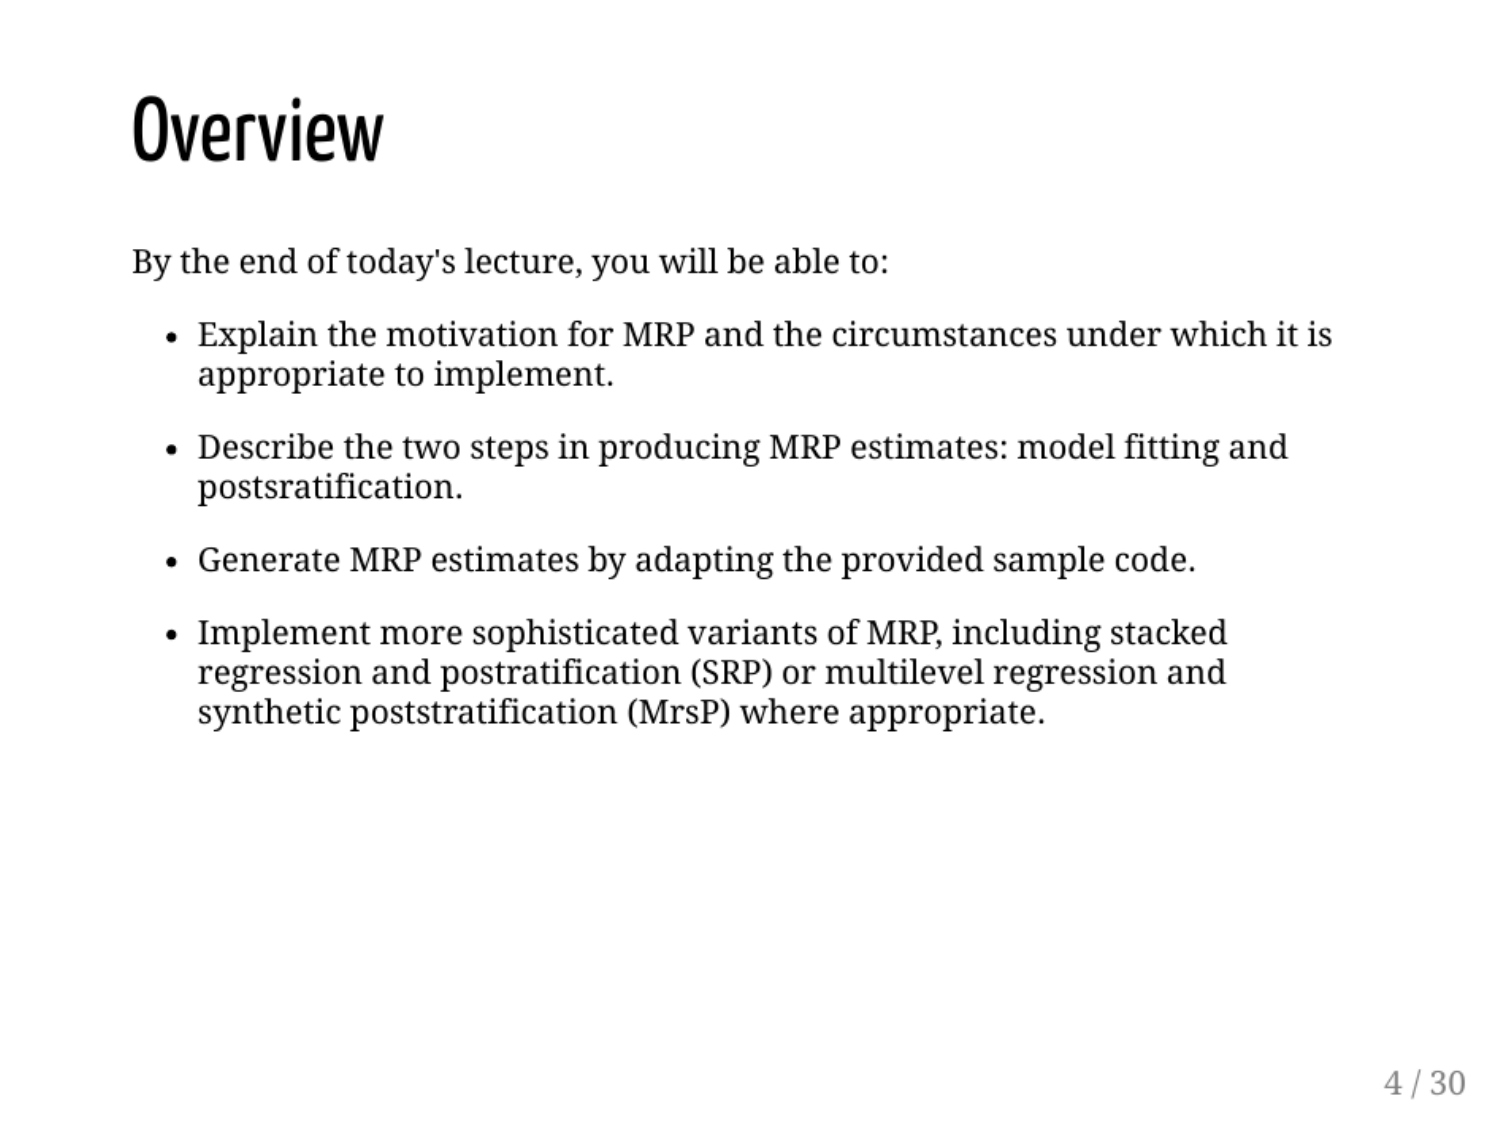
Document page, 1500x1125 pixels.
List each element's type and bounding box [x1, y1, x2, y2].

list [0, 0, 1500, 1125]
